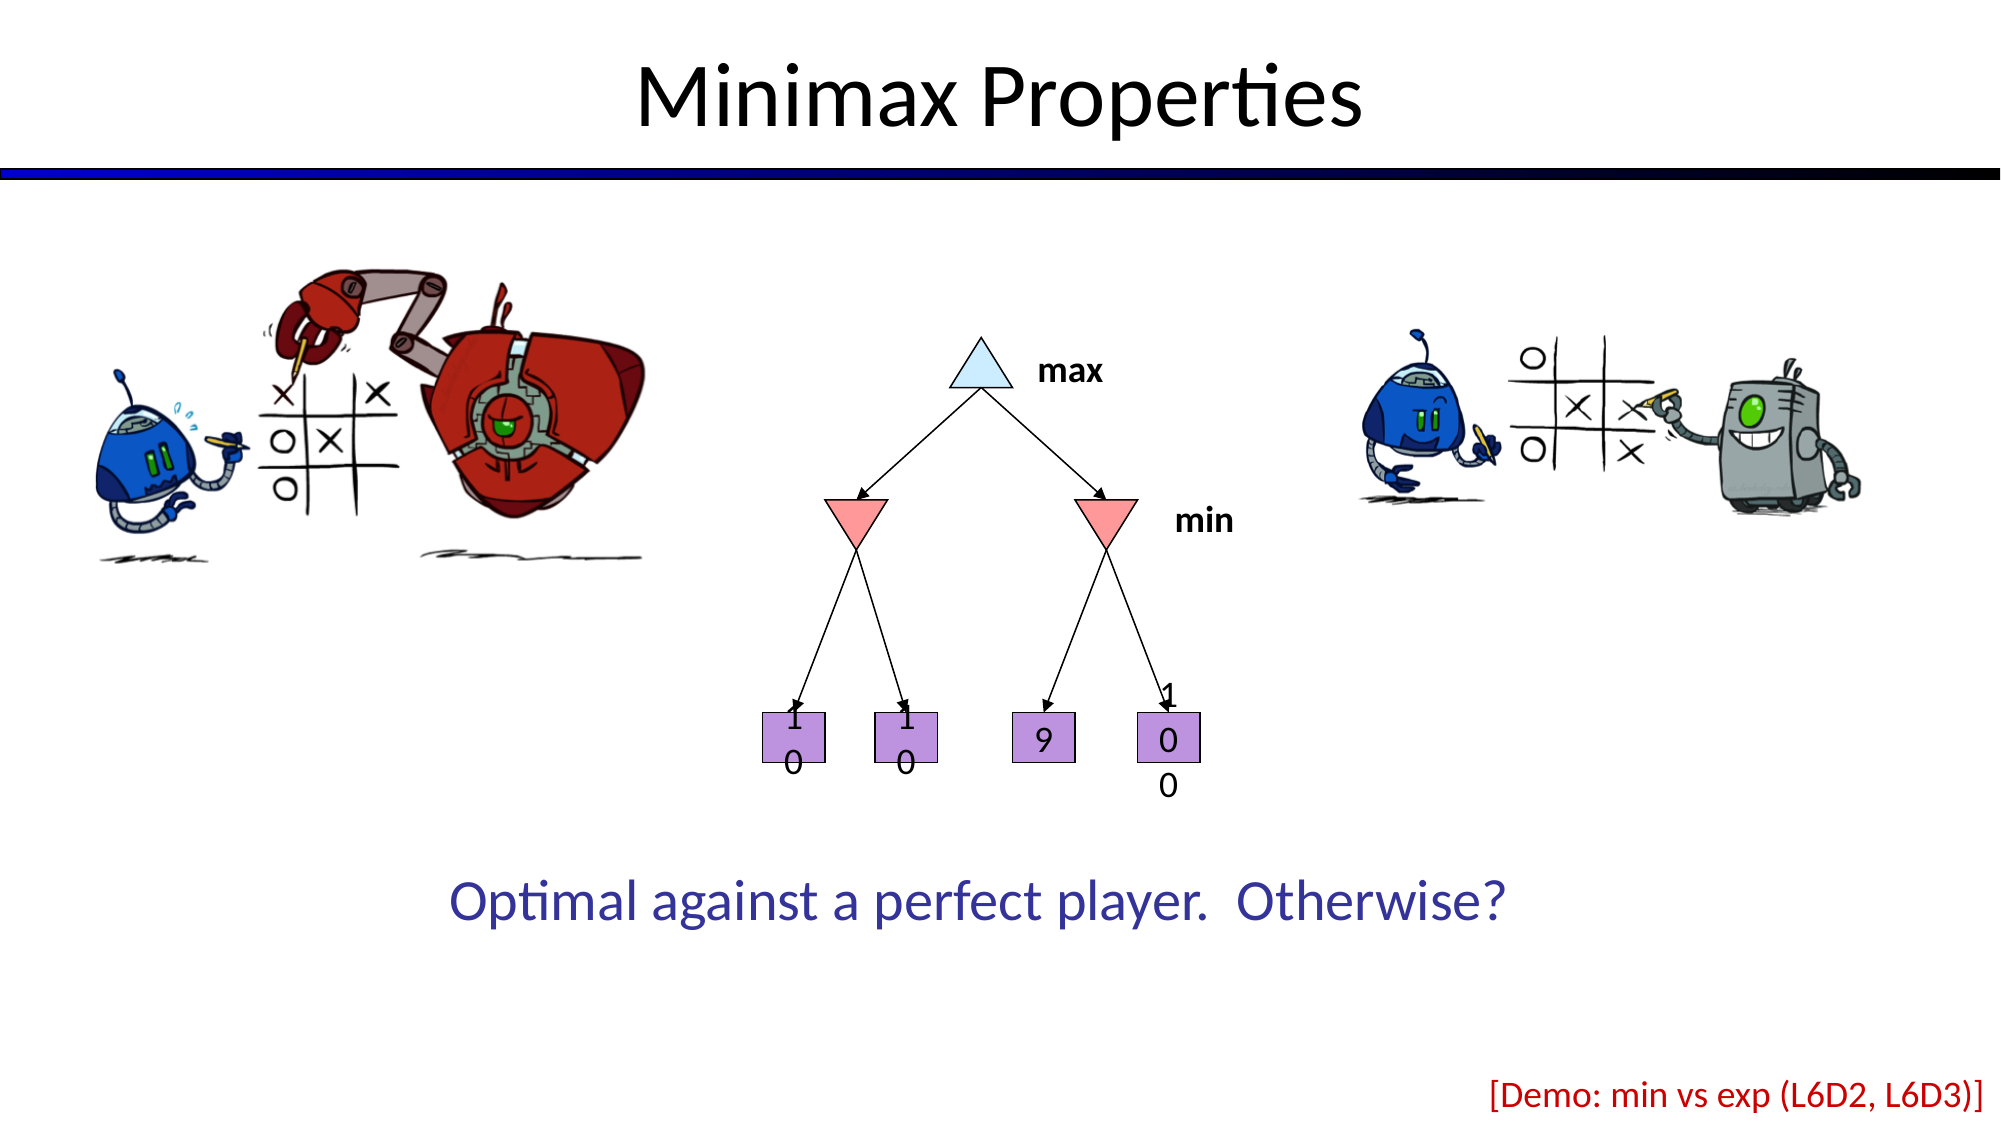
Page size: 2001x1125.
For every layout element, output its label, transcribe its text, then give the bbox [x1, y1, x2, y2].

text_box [1105, 549, 1169, 713]
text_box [980, 387, 1107, 501]
text_box [Demo: min vs exp (L6D2, L6D3)] [1149, 1062, 2000, 1123]
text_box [1043, 549, 1104, 713]
text_box [951, 337, 1011, 385]
text_box 100 [1137, 712, 1200, 763]
picture [58, 251, 662, 577]
text_box [1081, 499, 1138, 548]
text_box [855, 549, 907, 713]
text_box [855, 387, 978, 501]
text_box 10 [762, 712, 825, 763]
picture [1311, 309, 1900, 539]
text_box min [1149, 487, 1259, 548]
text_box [793, 549, 854, 713]
text_box 9 [1012, 712, 1075, 763]
text_box [825, 499, 882, 548]
title Minimax Properties [0, 0, 2000, 184]
text_box max [1016, 337, 1125, 398]
list Optimal against a perfect player. Otherwise? [375, 862, 1584, 975]
text_box 10 [874, 712, 938, 763]
